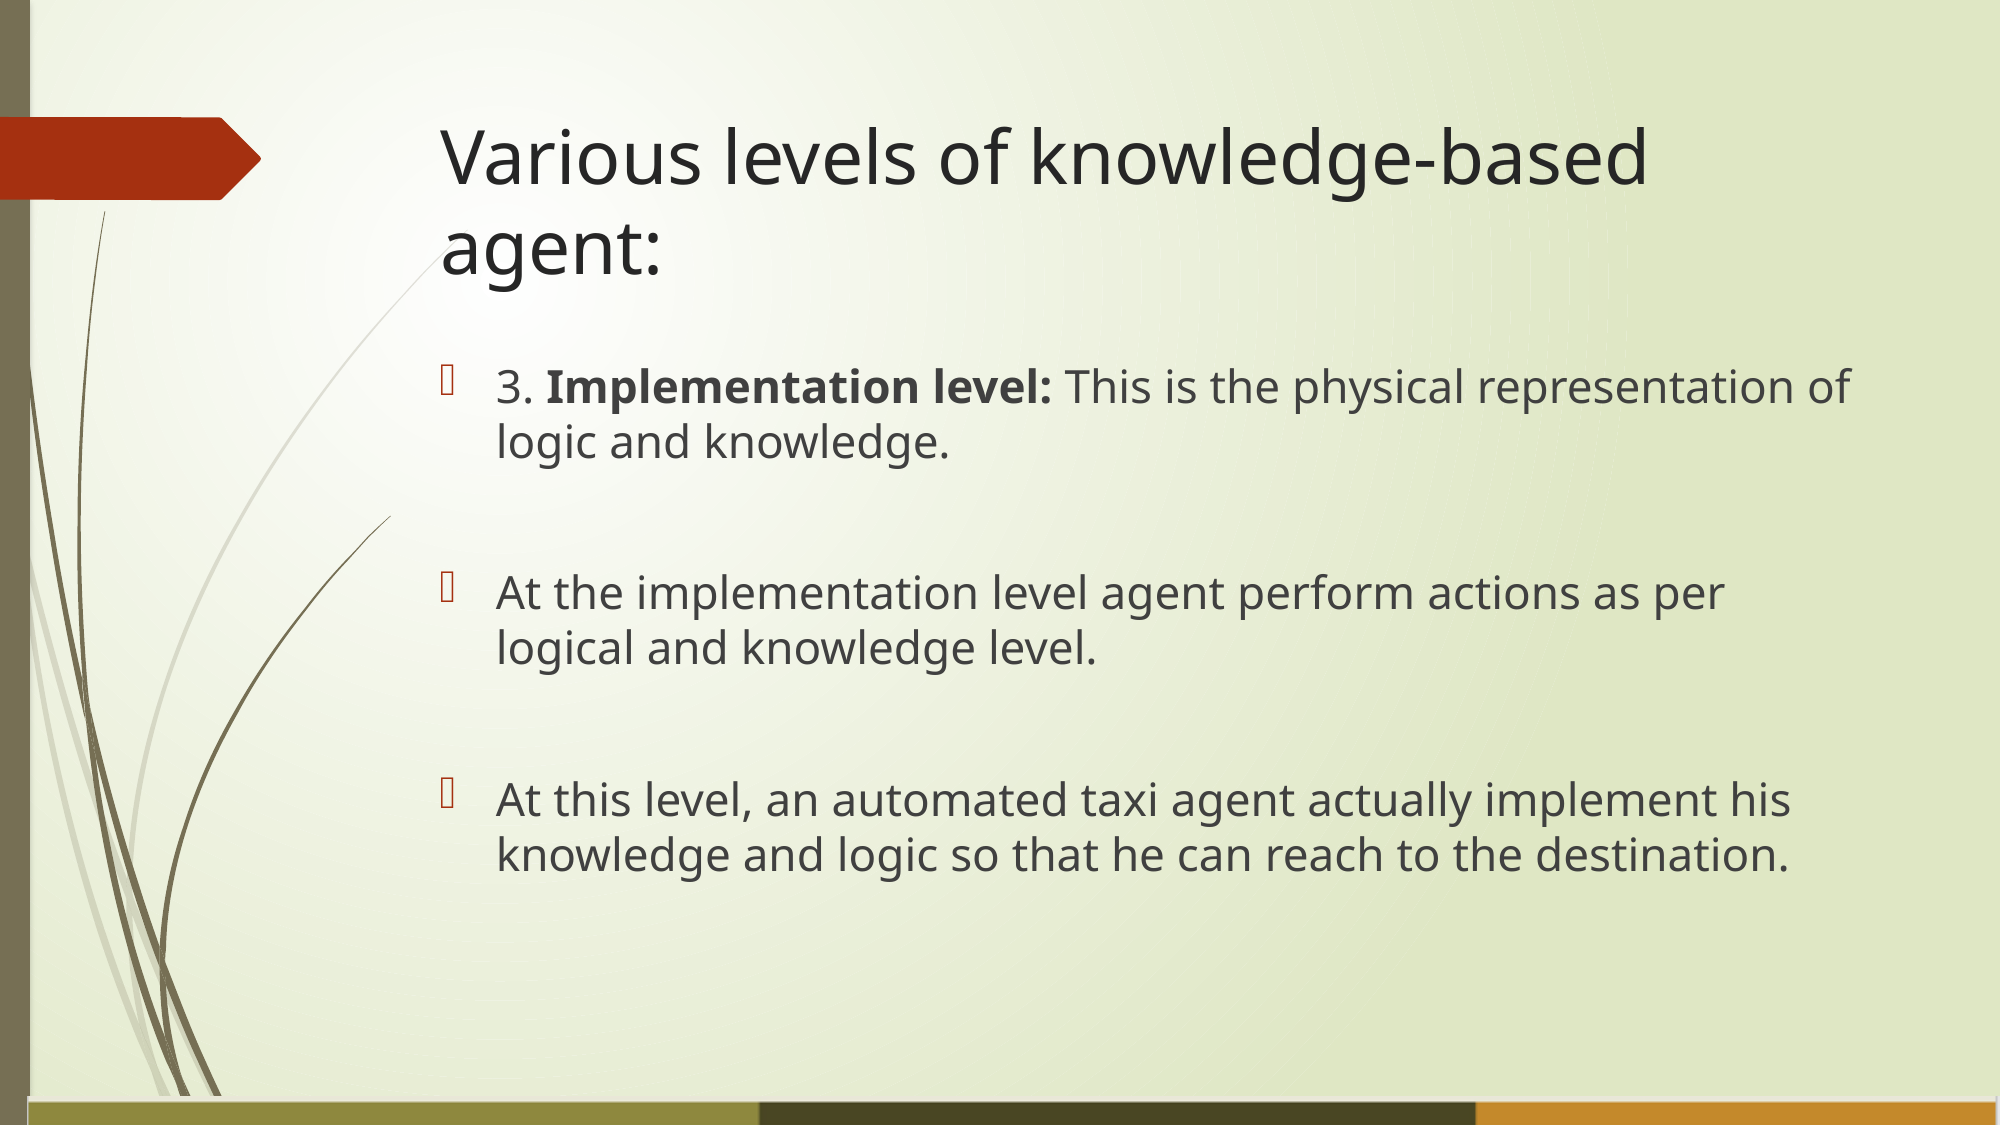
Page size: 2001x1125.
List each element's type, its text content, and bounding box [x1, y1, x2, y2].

title Various levels of knowledge-based agent: [425, 102, 1888, 313]
list 3. Implementation level: This is the physical representation of logic and knowledge. At the implementation level agent perform actions as per logical and knowledge level. At this level, an automated taxi agent actually implement his knowledge and logic so that he can reach to the destination. [424, 350, 1888, 970]
picture [27, 1096, 2000, 1125]
